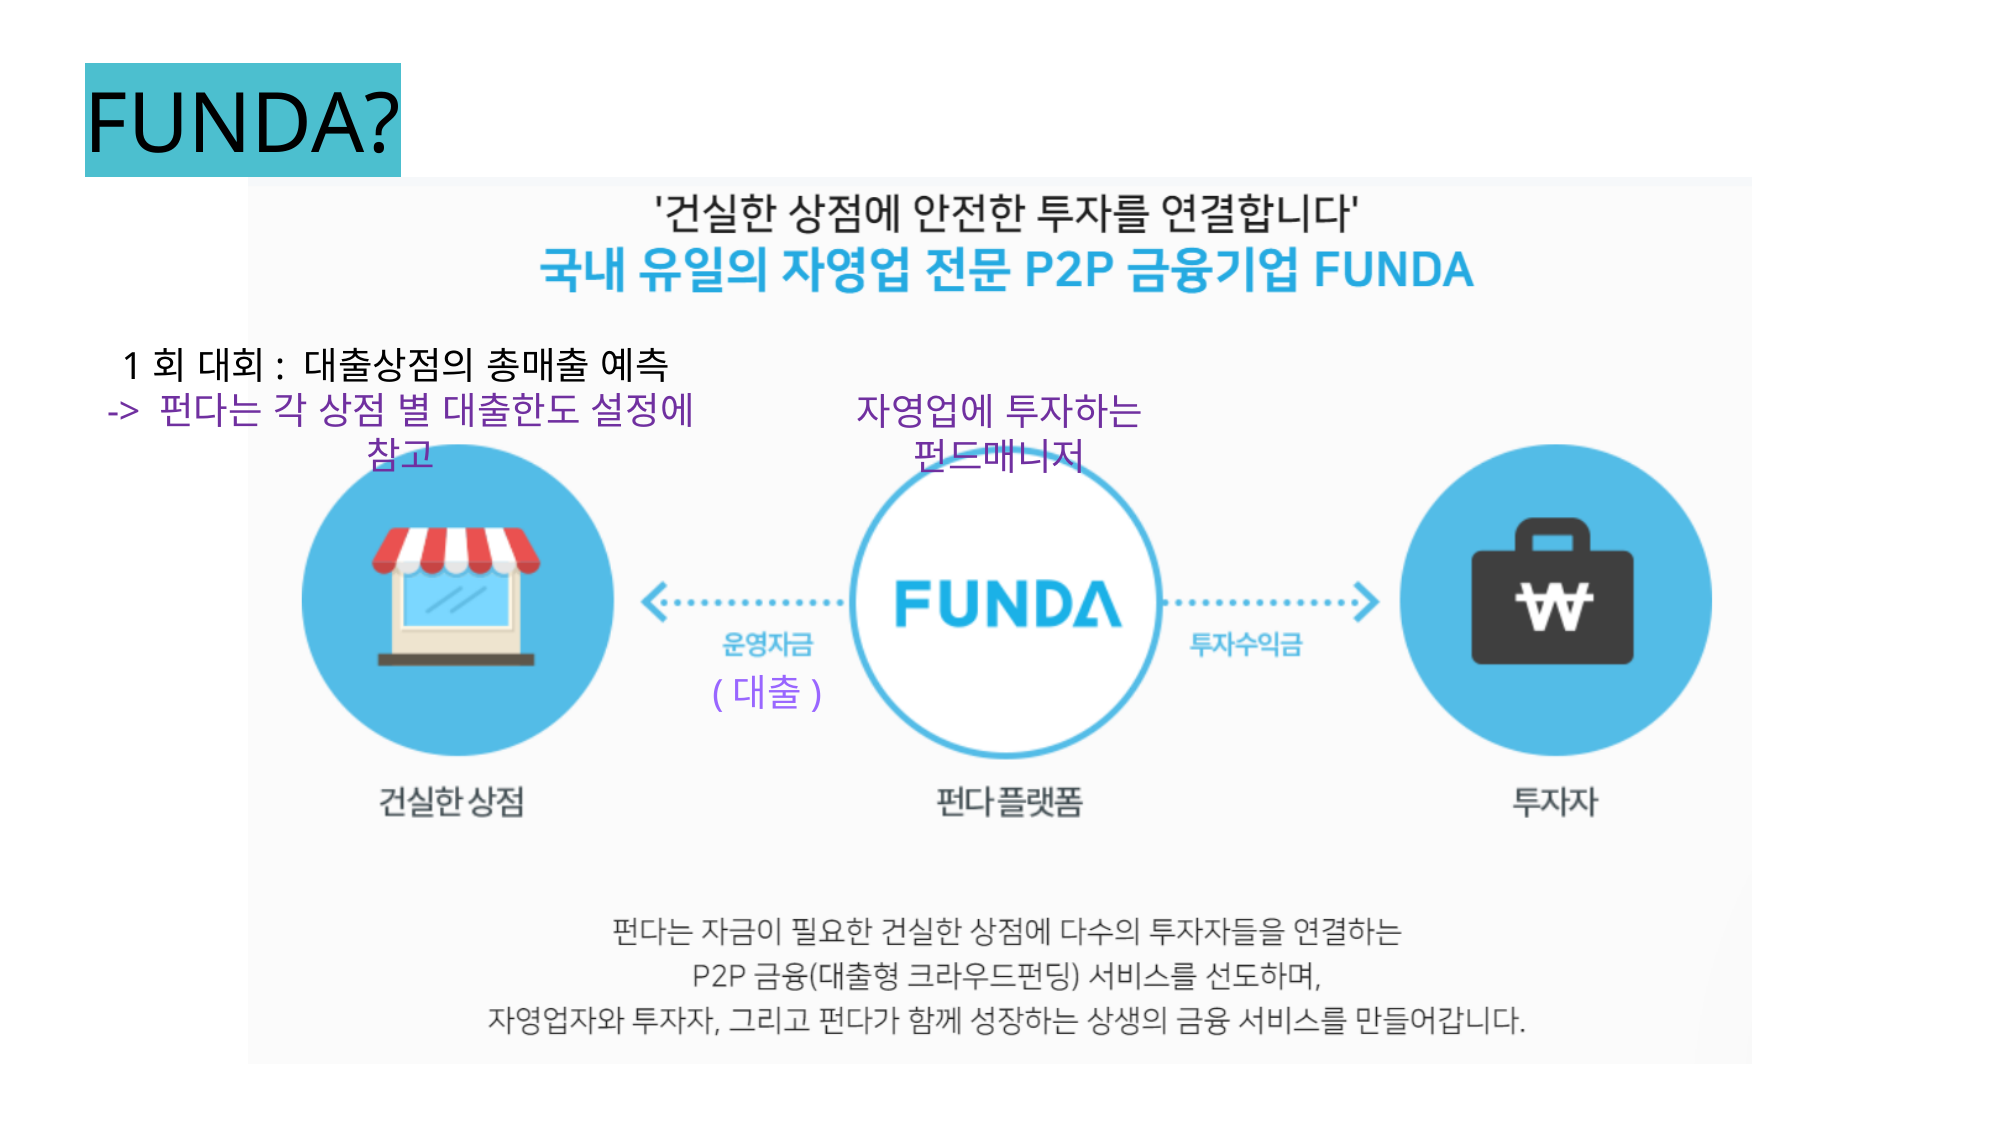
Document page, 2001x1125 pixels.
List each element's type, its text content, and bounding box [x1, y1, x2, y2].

picture [247, 177, 1752, 1064]
text_box FUNDA? [28, 61, 458, 176]
text_box 1회 대회: 대출상점의 총매출 예측 -> 펀다는 각 상점 별 대출한도 설정에 참고 [67, 334, 247, 485]
